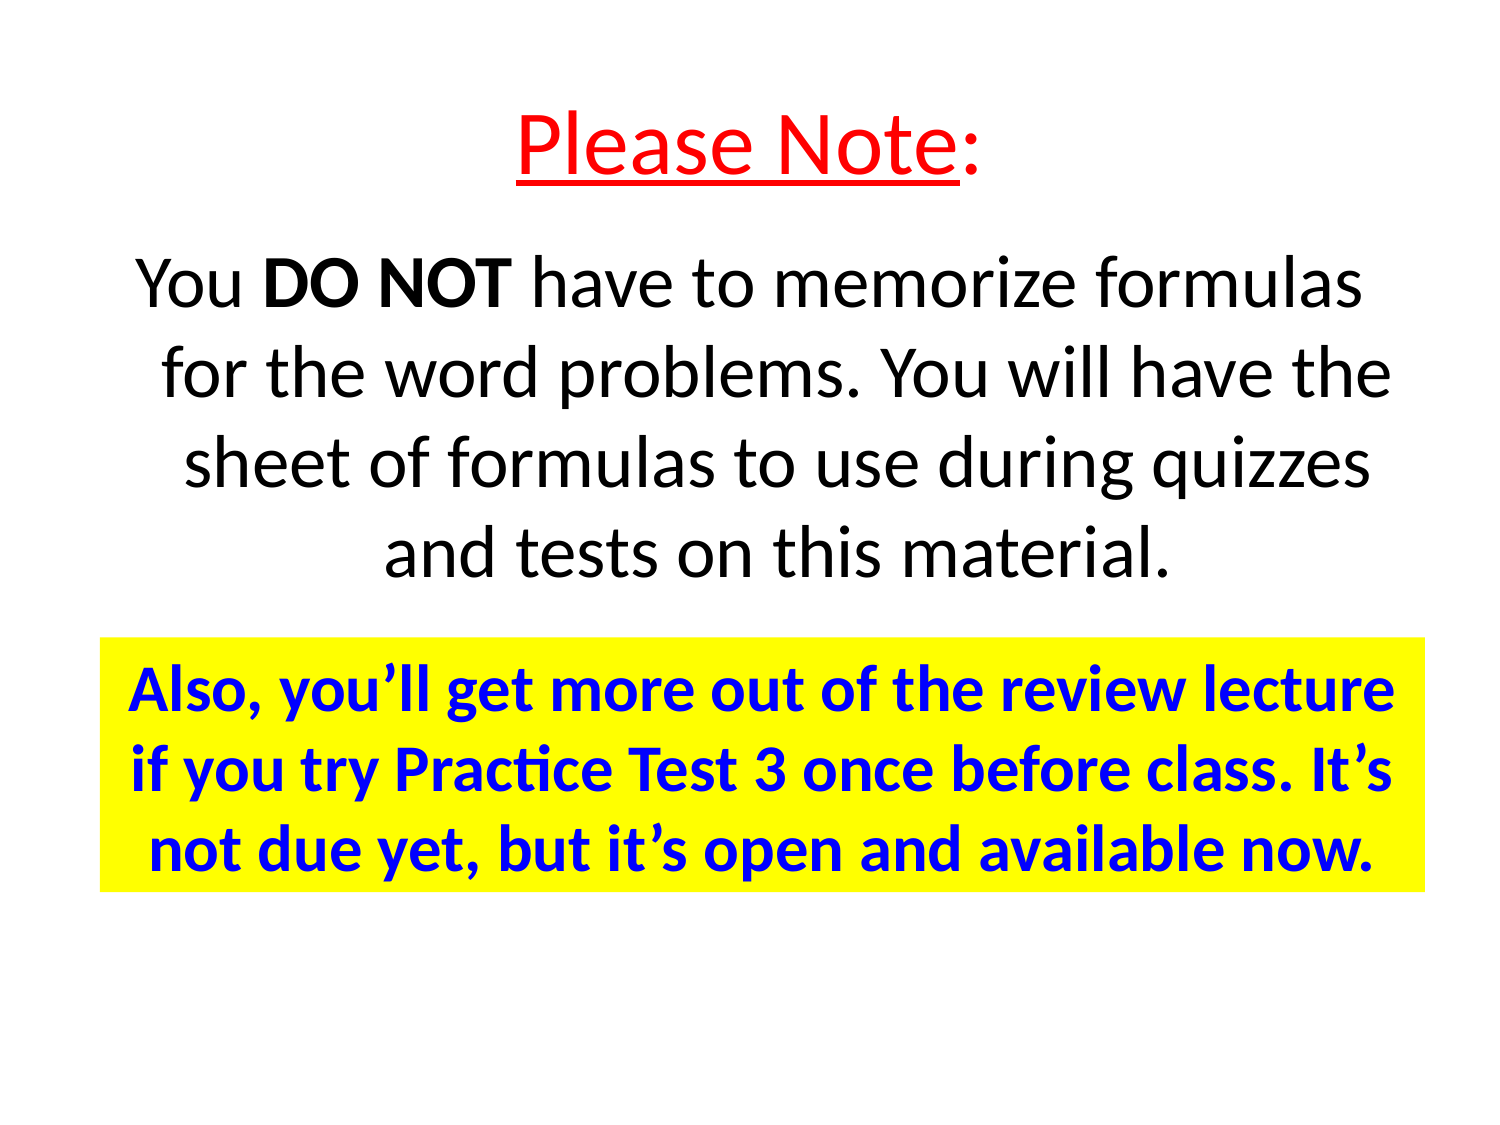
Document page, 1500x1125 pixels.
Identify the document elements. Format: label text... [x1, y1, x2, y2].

text_box Also, you’ll get more out of the review lecture if you try Practice Test 3 once before class. It’s not due yet, but it’s open and available now. [99, 637, 1425, 893]
list You DO NOT have to memorize formulas for the word problems. You will have the sheet of formulas to use during quizzes and tests on this material. [75, 224, 1425, 968]
title Please Note: [112, 75, 1388, 200]
